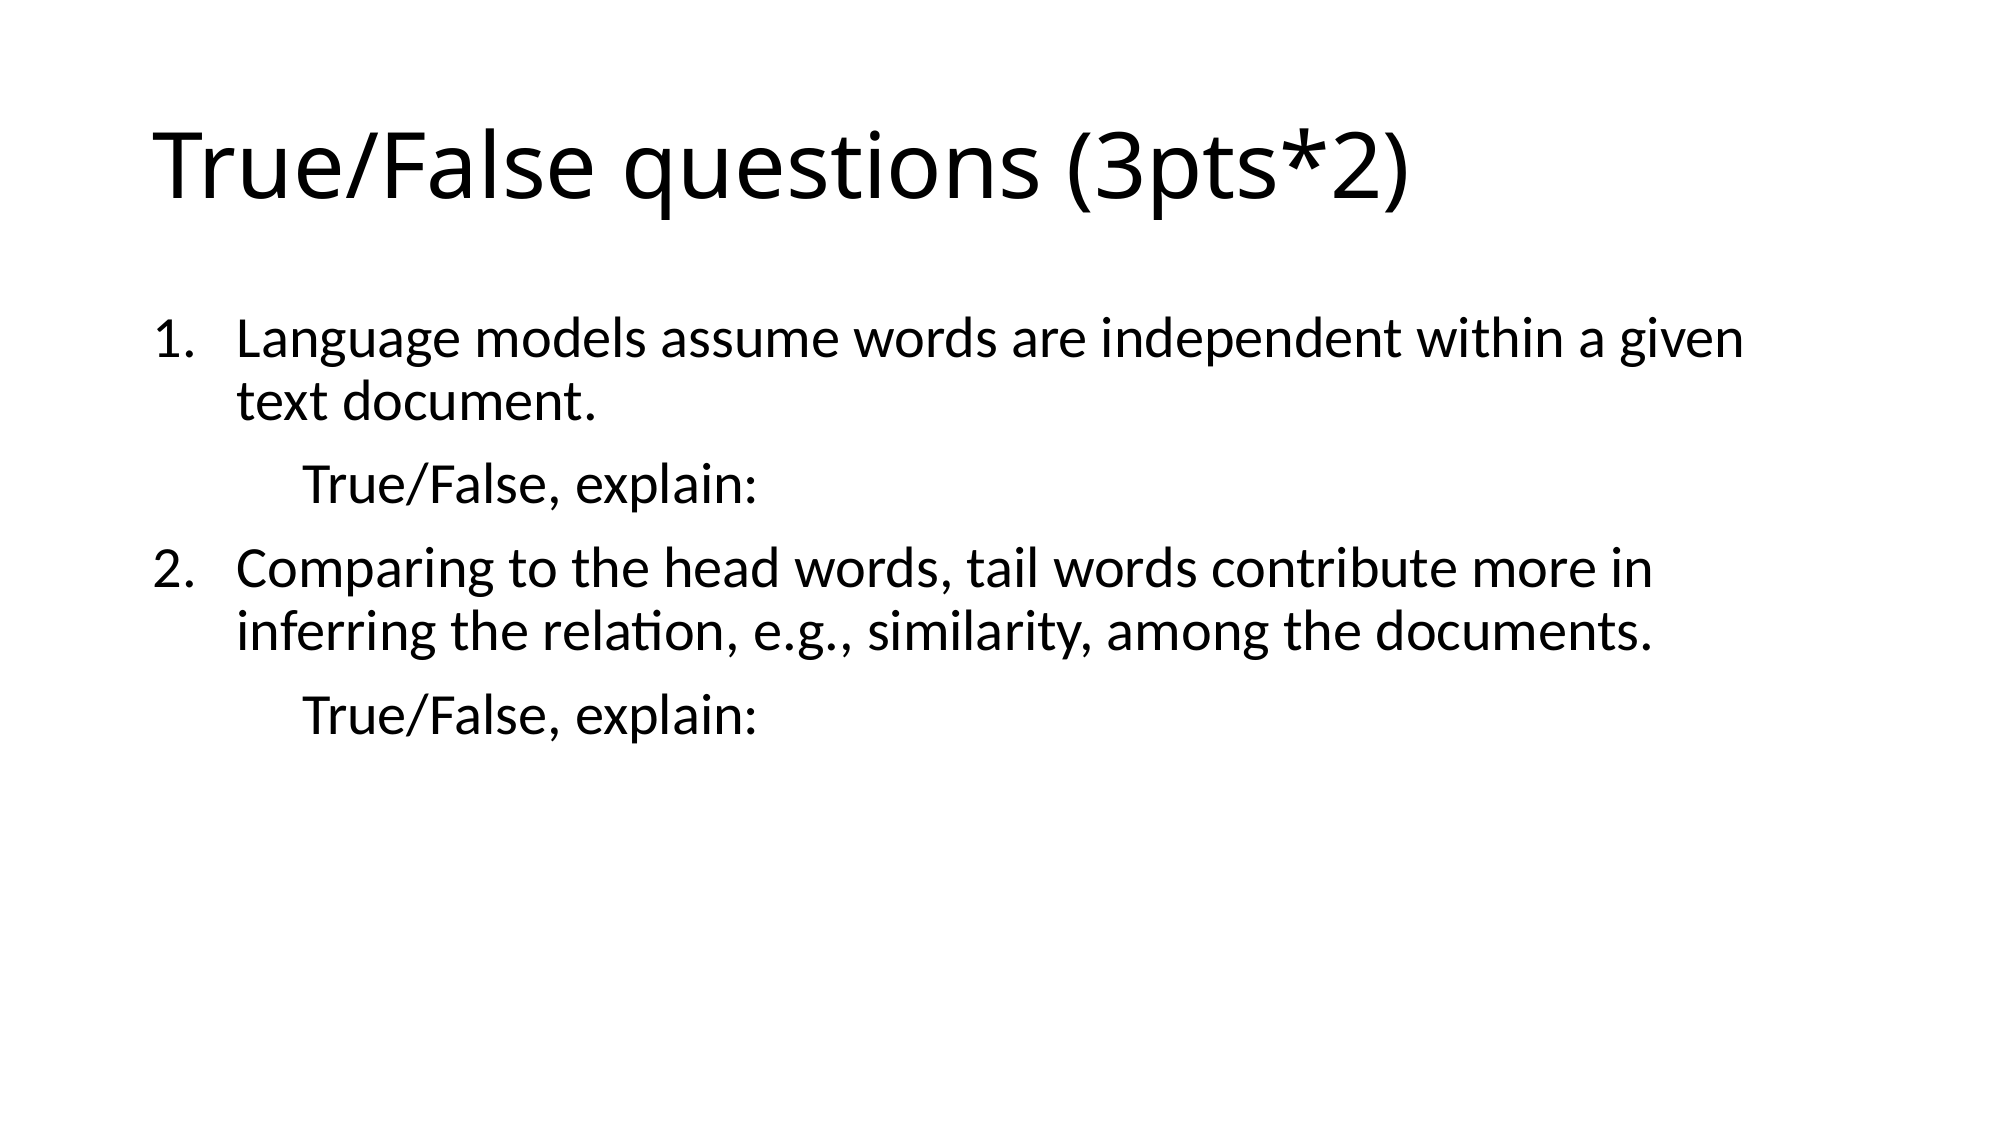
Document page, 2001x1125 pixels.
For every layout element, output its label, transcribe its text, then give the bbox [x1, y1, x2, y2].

list Language models assume words are independent within a given text document. True/False, explain: Comparing to the head words, tail words contribute more in inferring the relation, e.g., similarity, among the documents. True/False, explain: [137, 299, 1863, 1014]
title True/False questions (3pts*2) [137, 59, 1863, 278]
